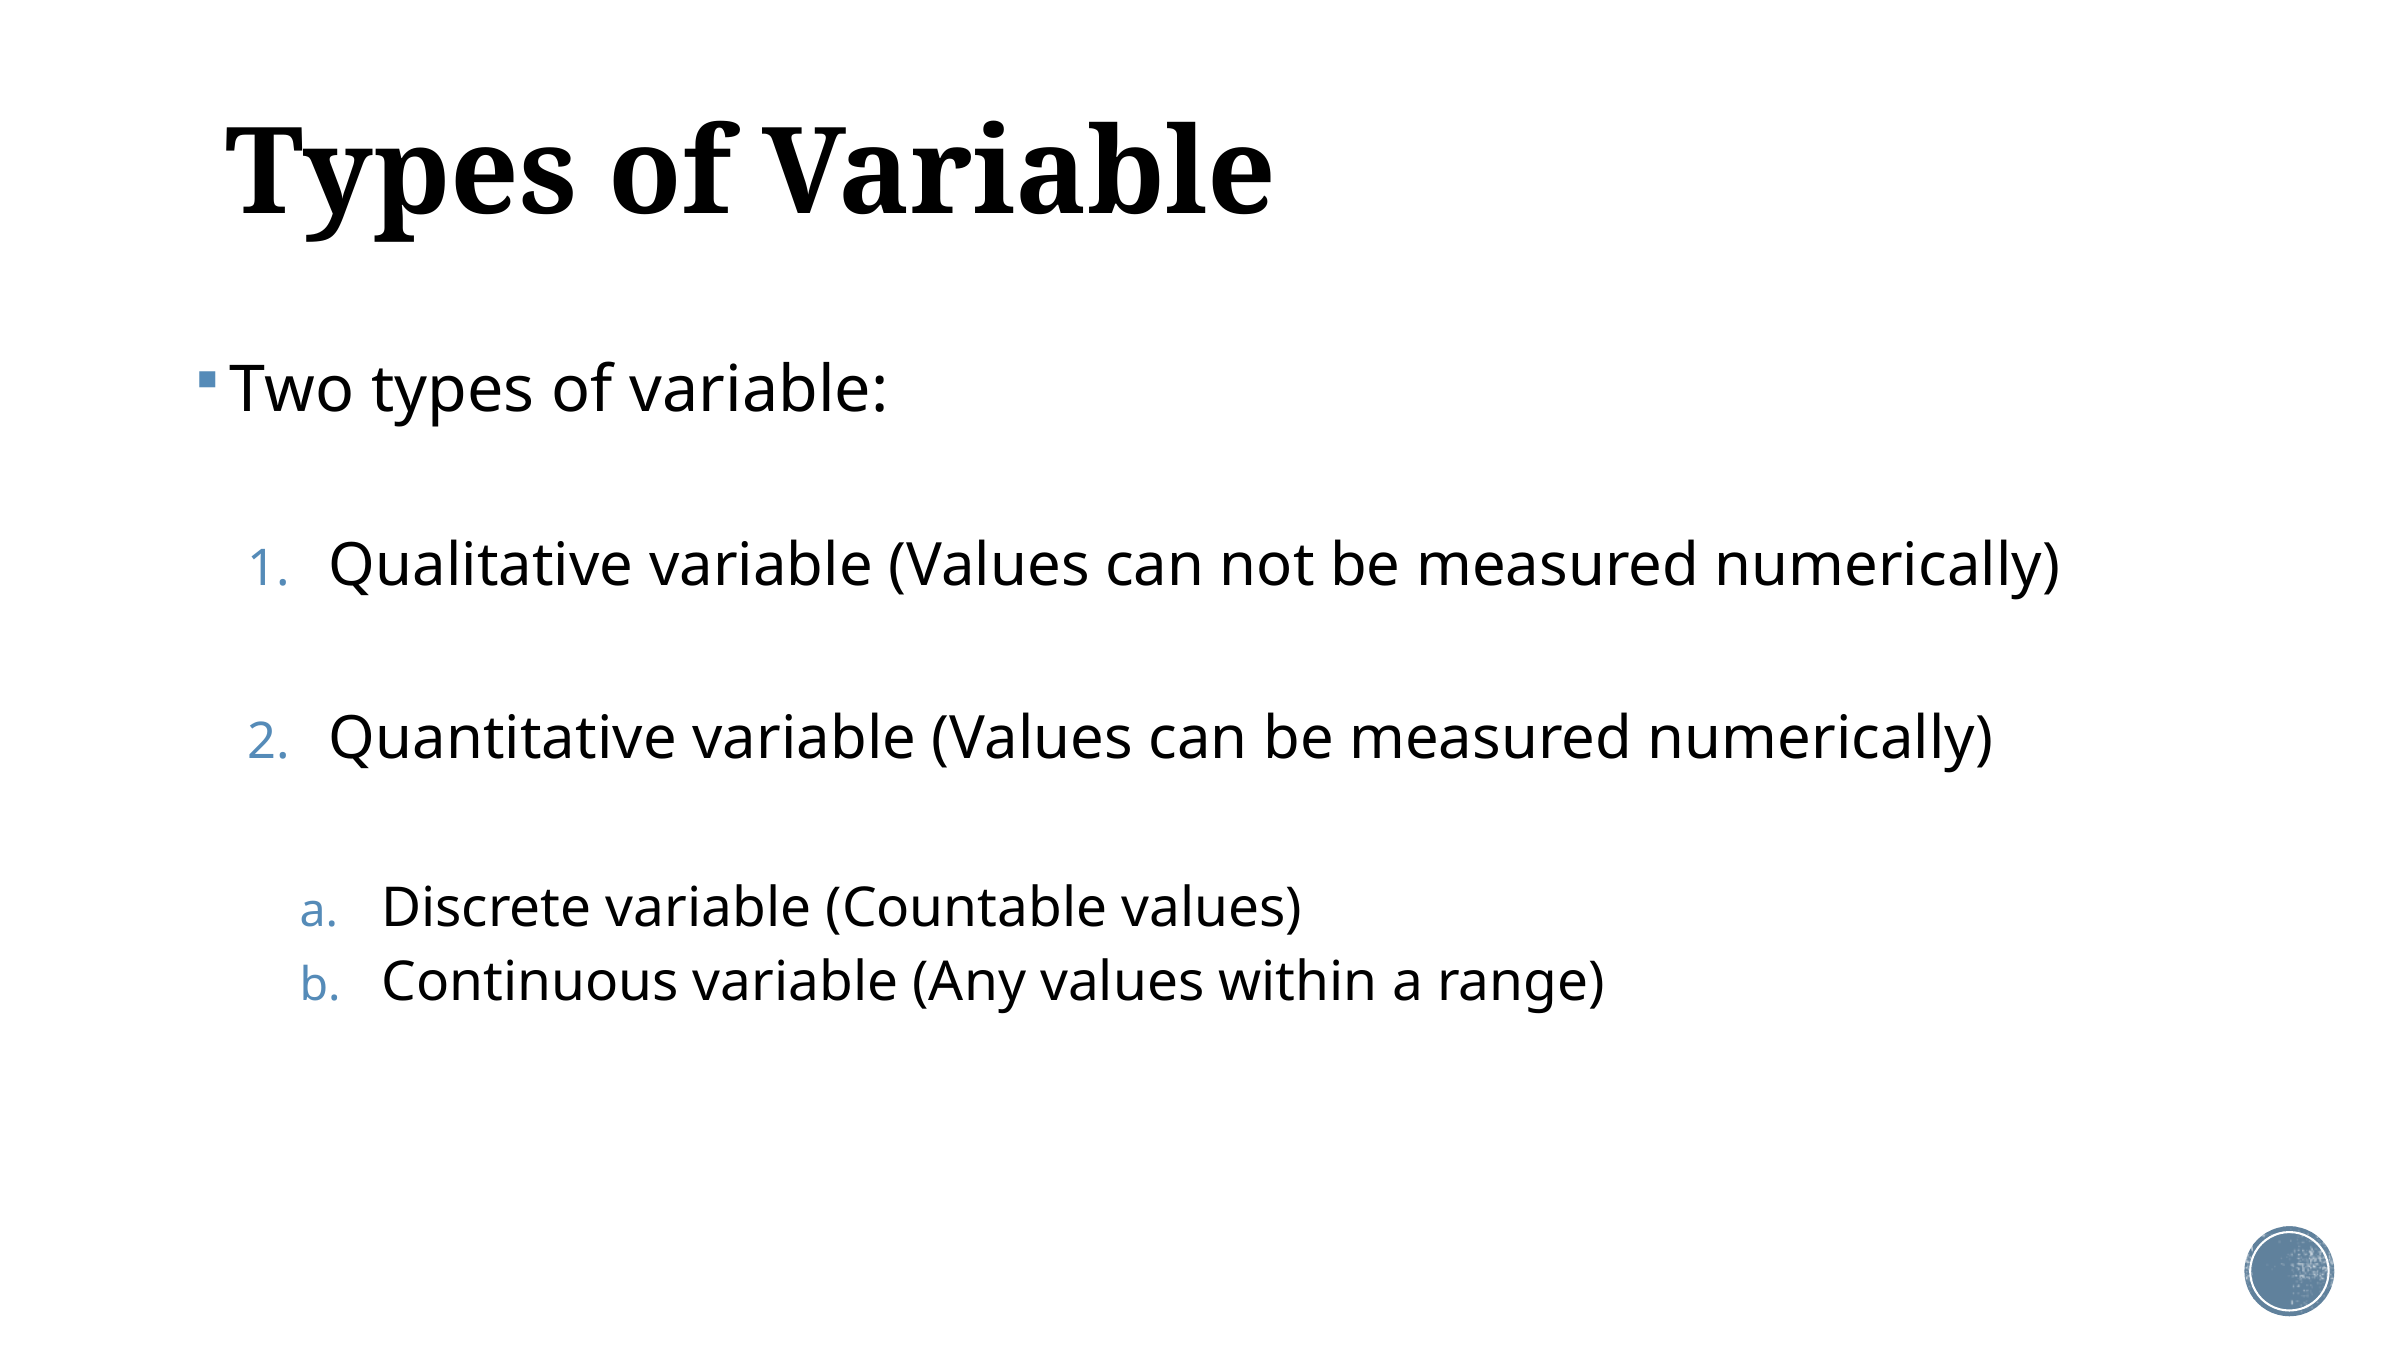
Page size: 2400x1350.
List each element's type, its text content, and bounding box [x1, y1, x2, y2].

list Two types of variable: Qualitative variable (Values can not be measured numerically) Quantitative variable (Values can be measured numerically) Discrete variable (Countable values) Continuous variable (Any values within a range) [179, 348, 2220, 1023]
title Types of Variable [210, 16, 2191, 333]
